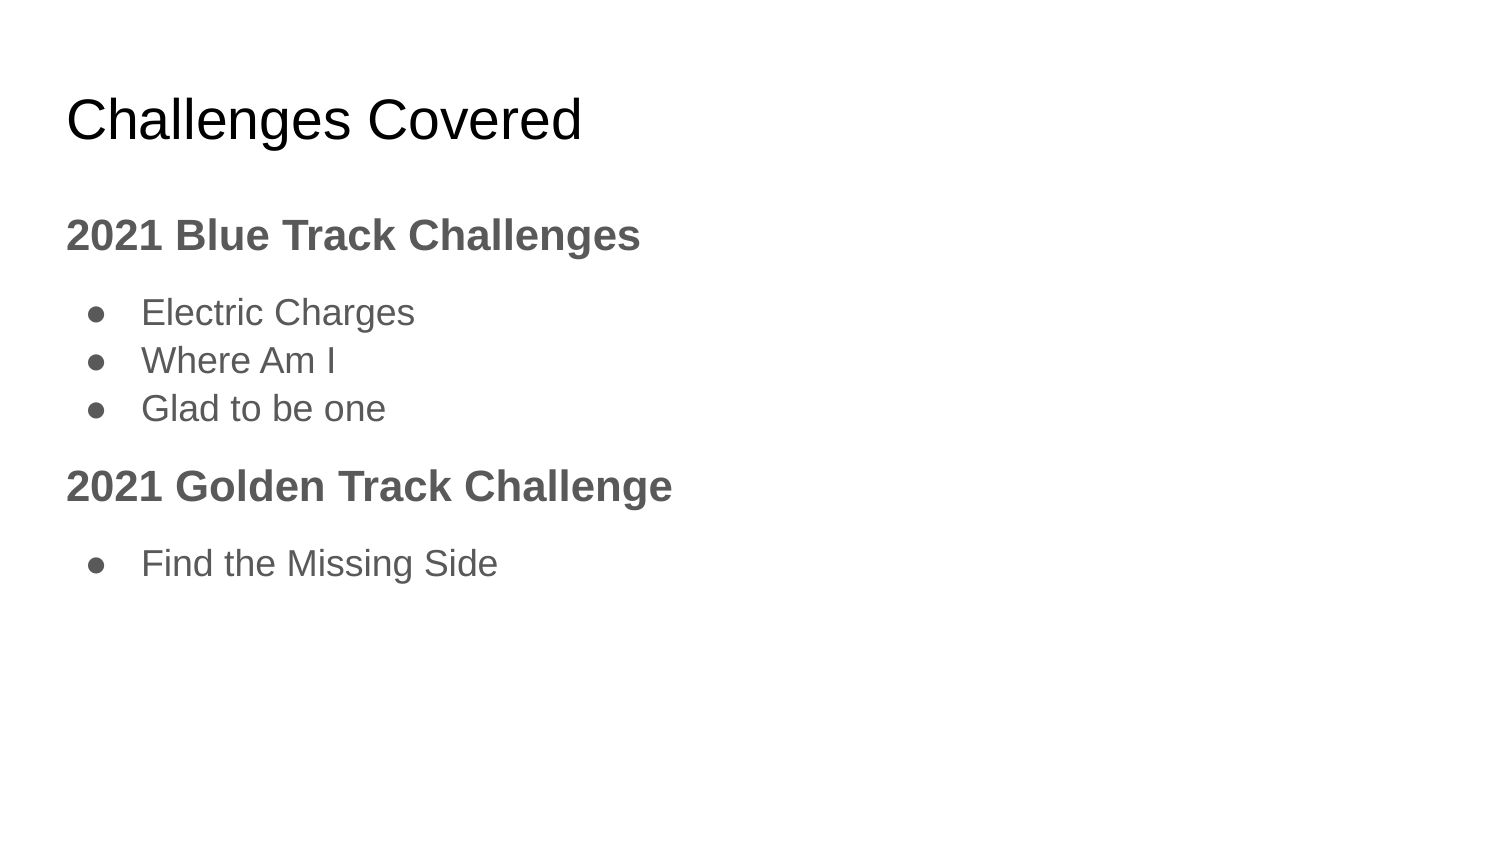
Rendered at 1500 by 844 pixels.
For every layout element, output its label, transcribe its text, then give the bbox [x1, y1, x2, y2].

list 2021 Blue Track Challenges Electric Charges Where Am I Glad to be one 2021 Golden Track Challenge Find the Missing Side [51, 189, 1449, 750]
title Challenges Covered [51, 72, 1449, 167]
